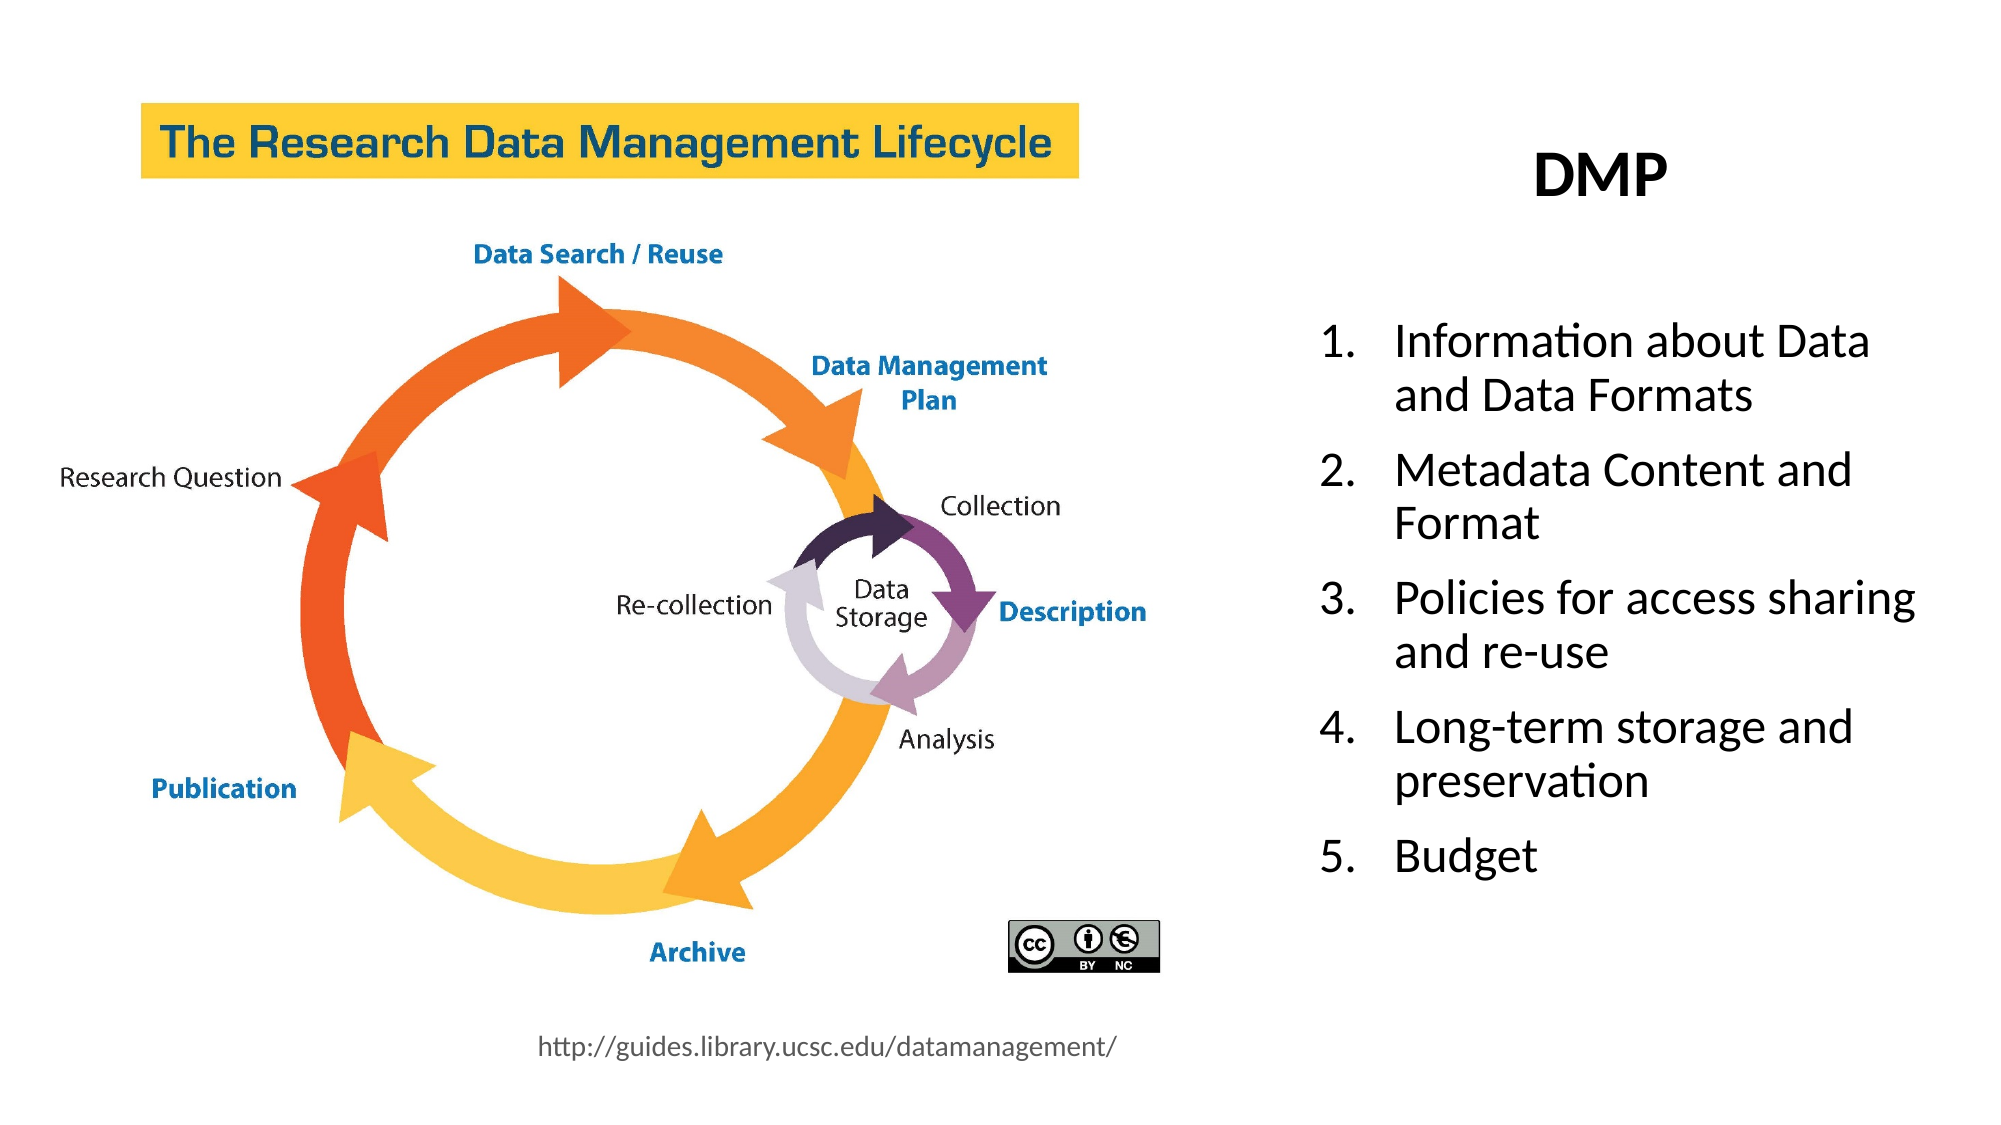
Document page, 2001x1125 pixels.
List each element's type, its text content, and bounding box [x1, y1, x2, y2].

text_box http://guides.library.ucsc.edu/datamanagement/ [522, 1020, 1133, 1070]
picture [16, 75, 1197, 1005]
list Information about Data and Data Formats Metadata Content and Format Policies for access sharing and re-use Long-term storage and preservation Budget [1304, 306, 1967, 1021]
title DMP [1325, 66, 1878, 284]
